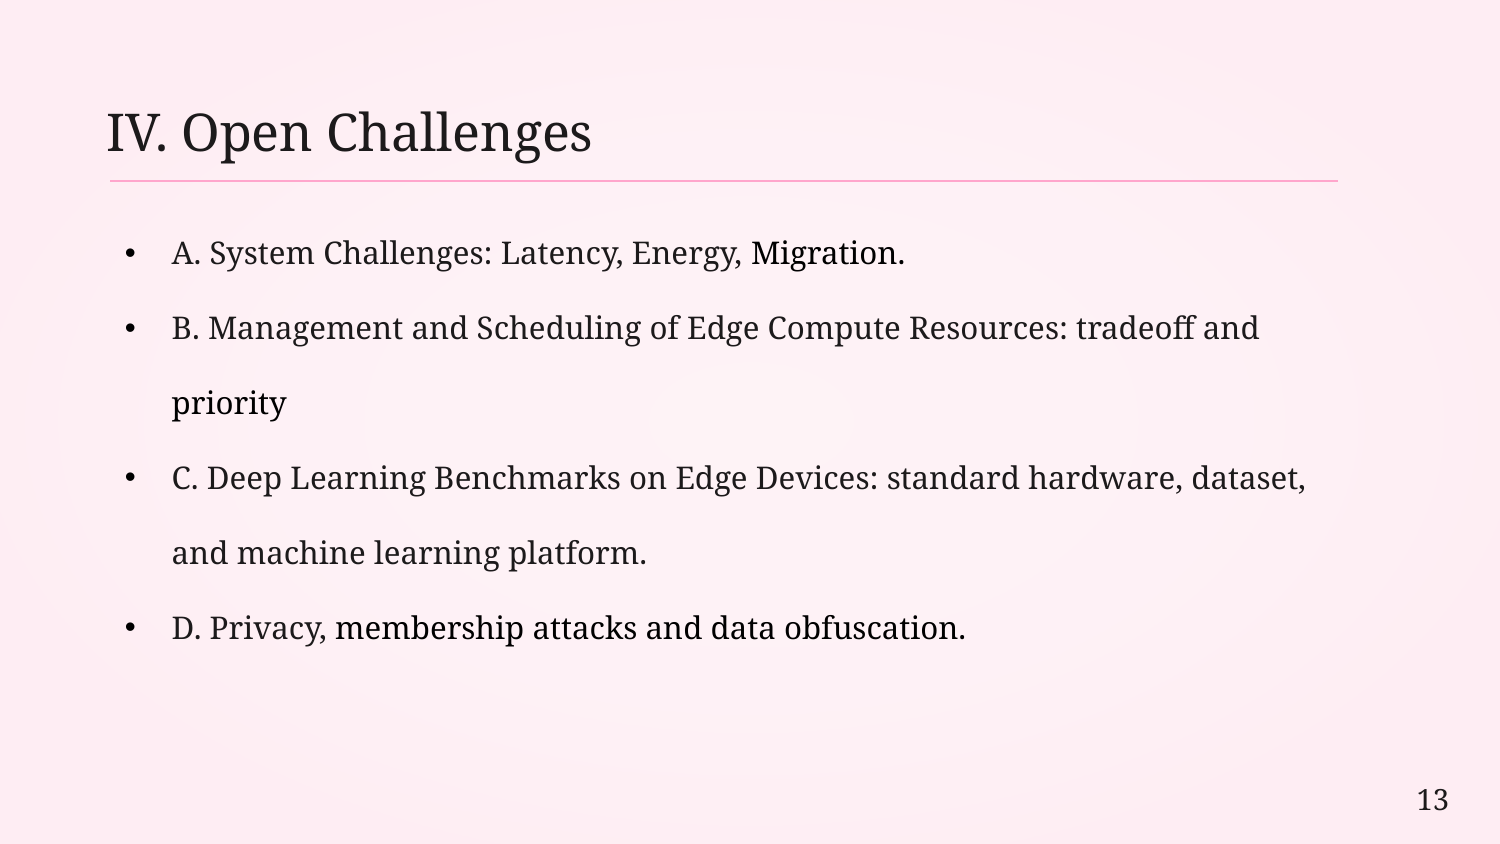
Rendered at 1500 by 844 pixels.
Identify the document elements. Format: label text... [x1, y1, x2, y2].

subtitle 13 [1382, 765, 1475, 818]
text_box IV. Open Challenges [91, 22, 1403, 178]
text_box A. System Challenges: Latency, Energy, Migration. B. Management and Scheduling of Edge Compute Resources: tradeoff and priority C. Deep Learning Benchmarks on Edge Devices: standard hardware, dataset, and machine learning platform. D. Privacy, membership attacks and data obfuscation. [109, 189, 1338, 654]
